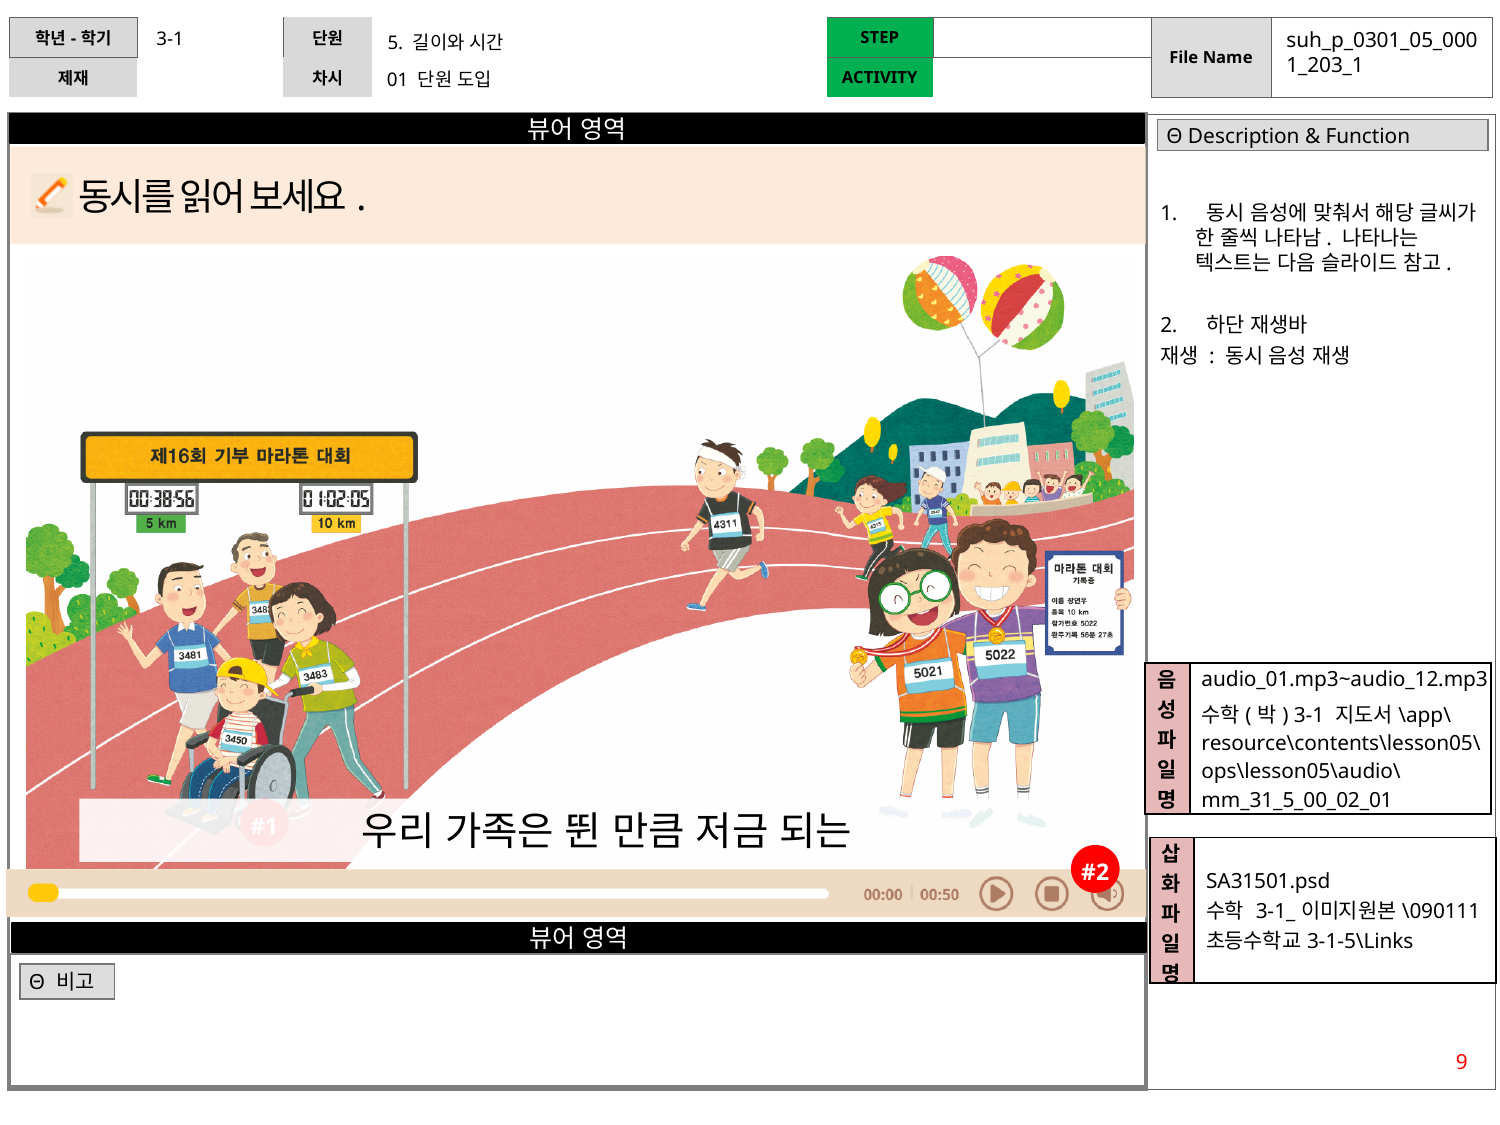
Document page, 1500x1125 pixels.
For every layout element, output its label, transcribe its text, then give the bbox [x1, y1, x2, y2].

picture [31, 173, 73, 218]
table_header 삽화 파일명 [1151, 838, 1193, 982]
text_box 5. 길이와 시간 [372, 23, 828, 48]
table_header Θ Description & Function [1158, 120, 1487, 150]
table_header SA31501.psd 수학 3-1_이미지원본\090111초등수학교3-1-5\Links [1195, 838, 1495, 982]
text_box 동시를 읽어 보세요. [63, 165, 1145, 225]
text_box 동시 음성에 맞춰서 해당 글씨가 한 줄씩 나타남. 나타나는 텍스트는 다음 슬라이드 참고. 하단 재생바 재생 : 동시 음성 재생 [1145, 160, 1500, 438]
text_box 3-1 [141, 18, 284, 55]
text_box 01 단원 도입 [372, 60, 821, 96]
table_header 음성 파일명 [1146, 664, 1189, 813]
text_box [9, 145, 1148, 246]
text_box suh_p_0301_05_0001_203_1 [1271, 18, 1500, 84]
table_header audio_01.mp3~audio_12.mp3 수학(박) 3-1 지도서\app\resource\contents\lesson05\ops\lesson05\audio\mm_31_5_00_02_01 [1191, 664, 1490, 813]
picture [6, 256, 1146, 918]
